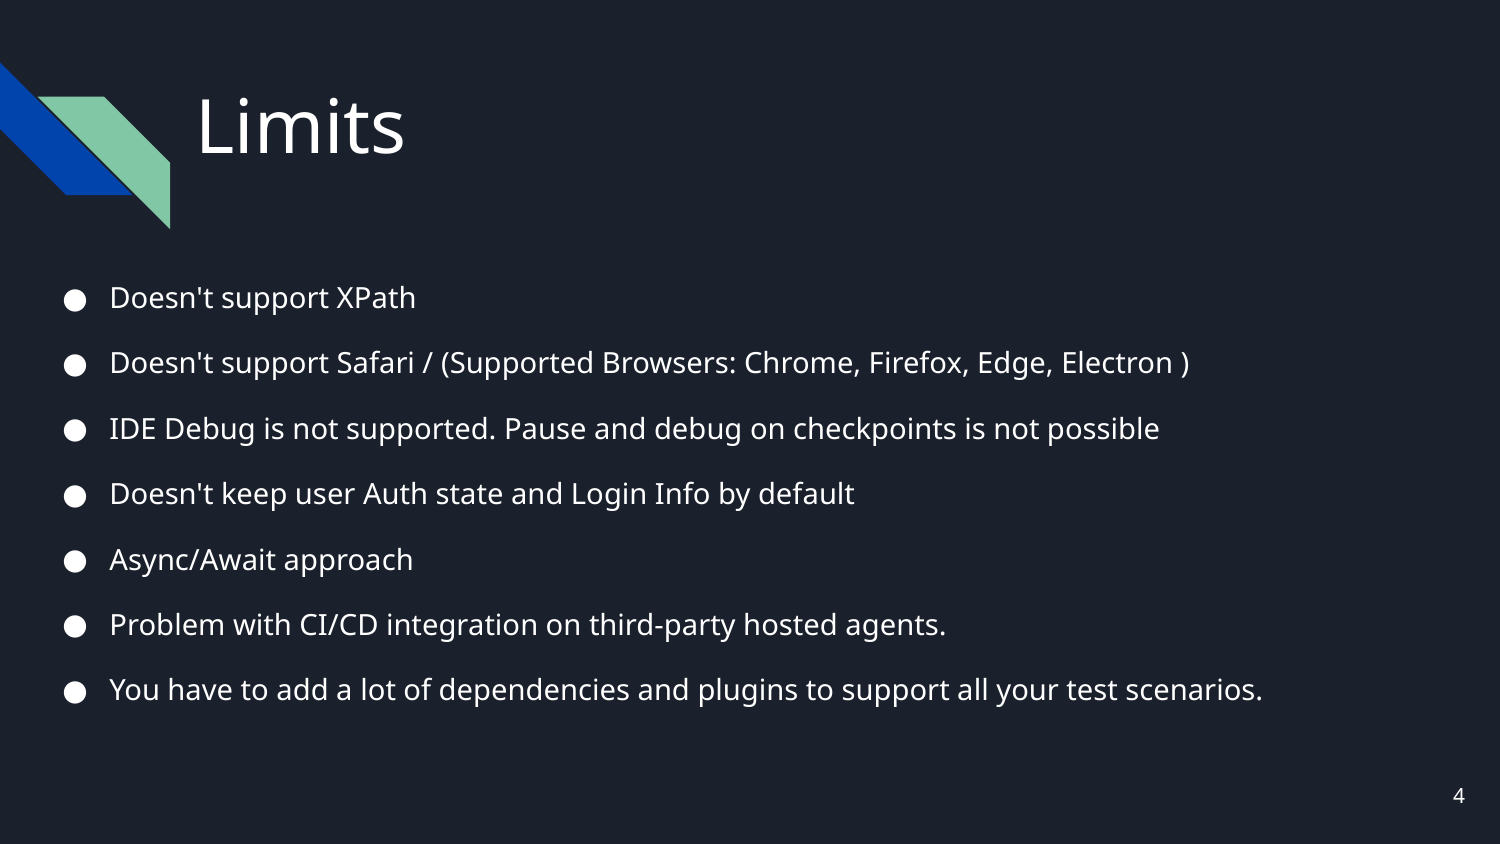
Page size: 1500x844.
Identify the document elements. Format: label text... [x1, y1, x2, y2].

slide_number 4 [1389, 764, 1480, 830]
list Doesn't support XPath Doesn't support Safari / (Supported Browsers: Chrome, Firefox, Edge, Electron ) IDE Debug is not supported. Pause and debug on checkpoints is not possible Doesn't keep user Auth state and Login Info by default Async/Await approach Problem with CI/CD integration on third-party hosted agents. You have to add a lot of dependencies and plugins to support all your test scenarios. [47, 259, 1500, 844]
title Limits [180, 63, 1336, 214]
